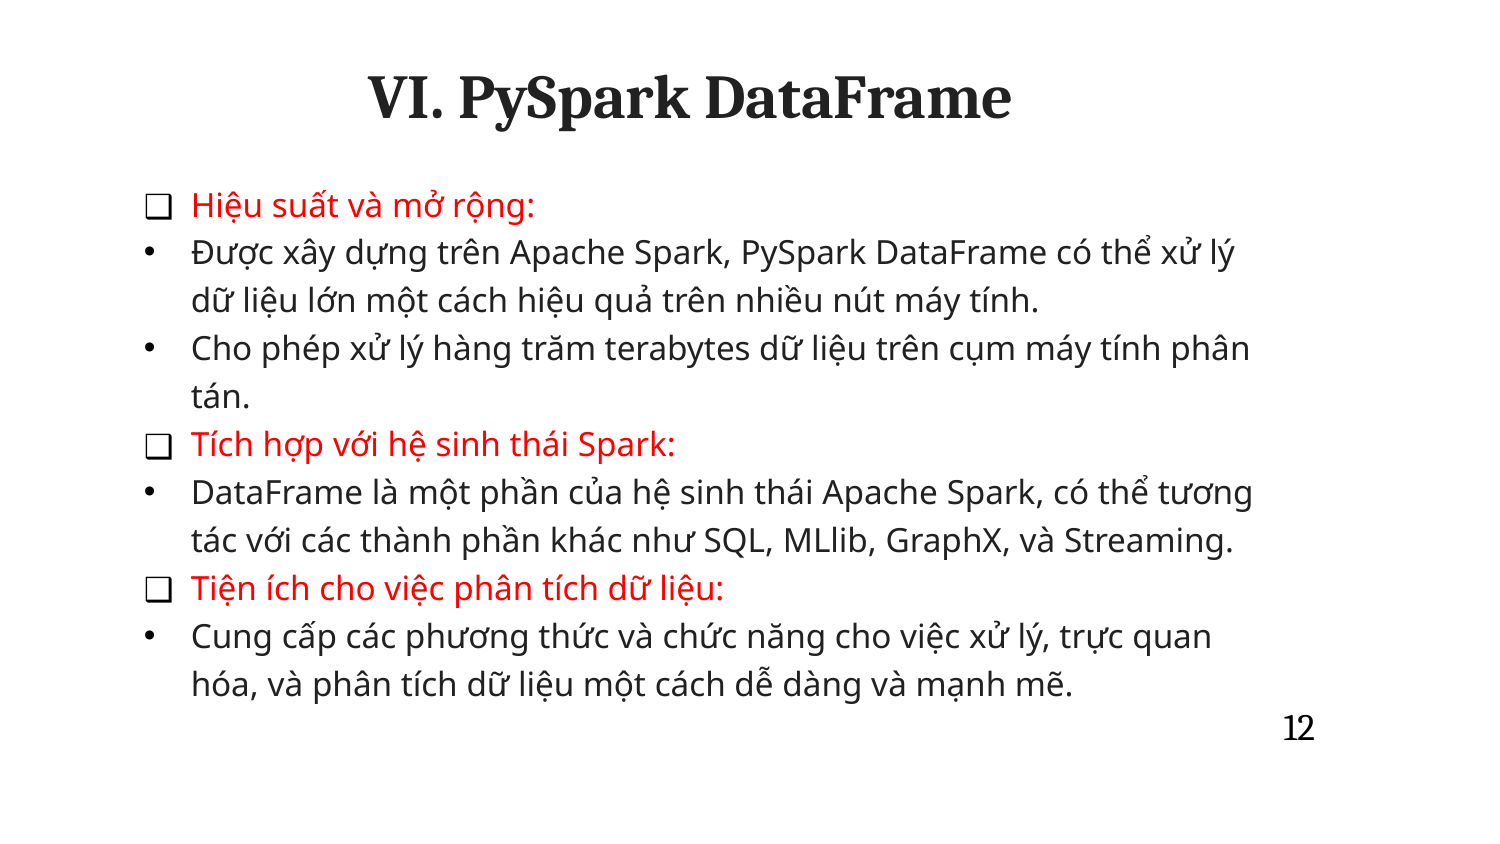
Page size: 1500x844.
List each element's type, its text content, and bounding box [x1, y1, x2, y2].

text_box 12 [1234, 695, 1364, 756]
title VI. PySpark DataFrame [353, 29, 1067, 168]
text_box Hiệu suất và mở rộng: Được xây dựng trên Apache Spark, PySpark DataFrame có thể xử lý dữ liệu lớn một cách hiệu quả trên nhiều nút máy tính. Cho phép xử lý hàng trăm terabytes dữ liệu trên cụm máy tính phân tán. Tích hợp với hệ sinh thái Spark: DataFrame là một phần của hệ sinh thái Apache Spark, có thể tương tác với các thành phần khác như SQL, MLlib, GraphX, và Streaming. Tiện ích cho việc phân tích dữ liệu: Cung cấp các phương thức và chức năng cho việc xử lý, trực quan hóa, và phân tích dữ liệu một cách dễ dàng và mạnh mẽ. [129, 168, 1291, 711]
